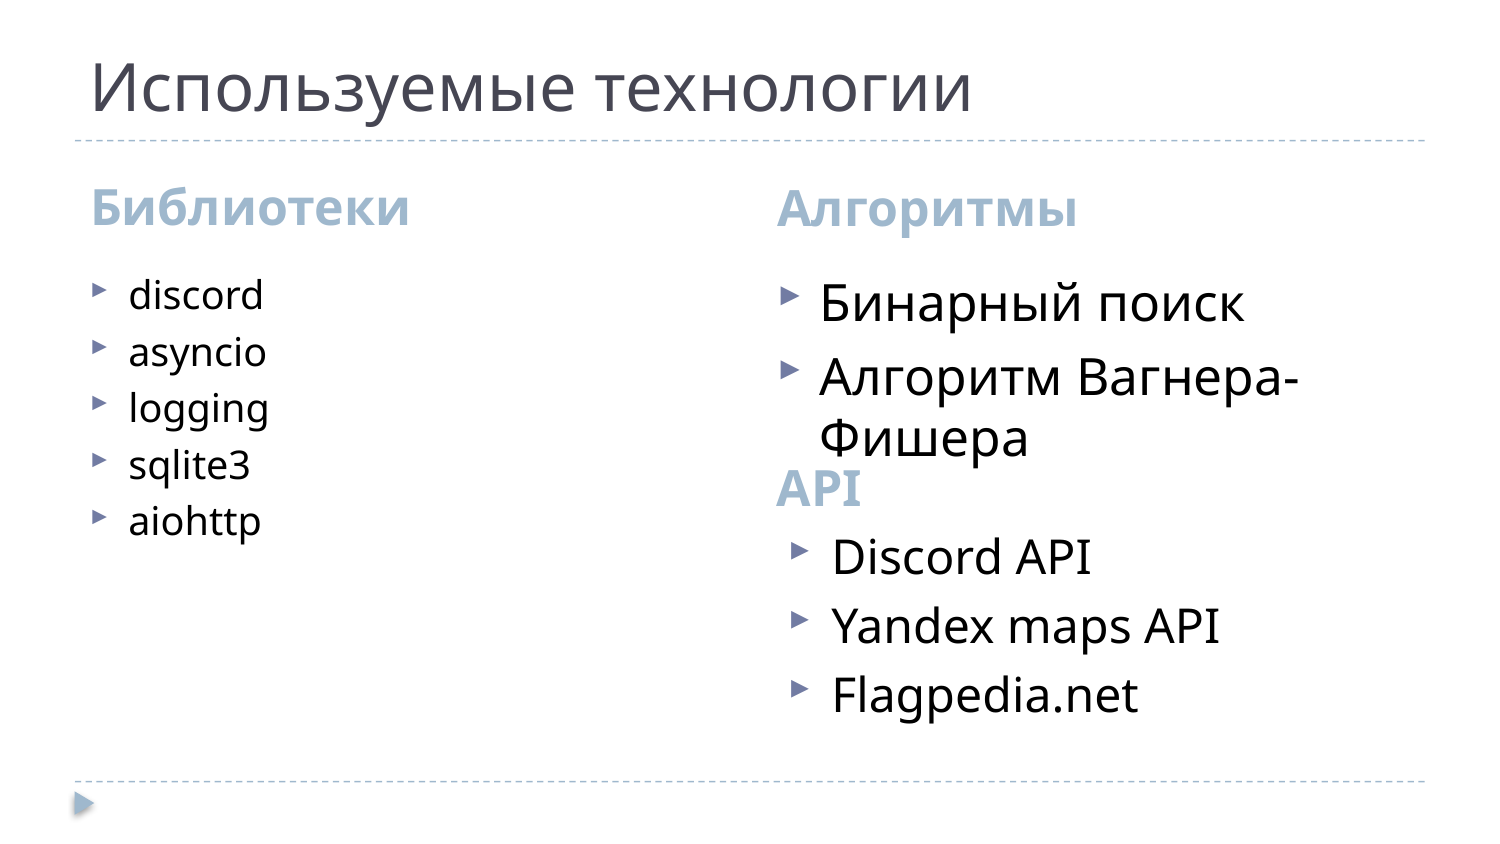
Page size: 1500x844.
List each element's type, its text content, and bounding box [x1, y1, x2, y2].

text_box Discord API Yandex maps API Flagpedia.net [773, 518, 1436, 731]
text_box API [761, 439, 1425, 524]
list Библиотеки [75, 158, 738, 243]
list Алгоритмы [762, 159, 1426, 244]
title Используемые технологии [75, 28, 1425, 141]
list Бинарный поиск Алгоритм Вагнера-Фишера [762, 262, 1425, 439]
list discord asyncio logging sqlite3 aiohttp [75, 262, 738, 554]
